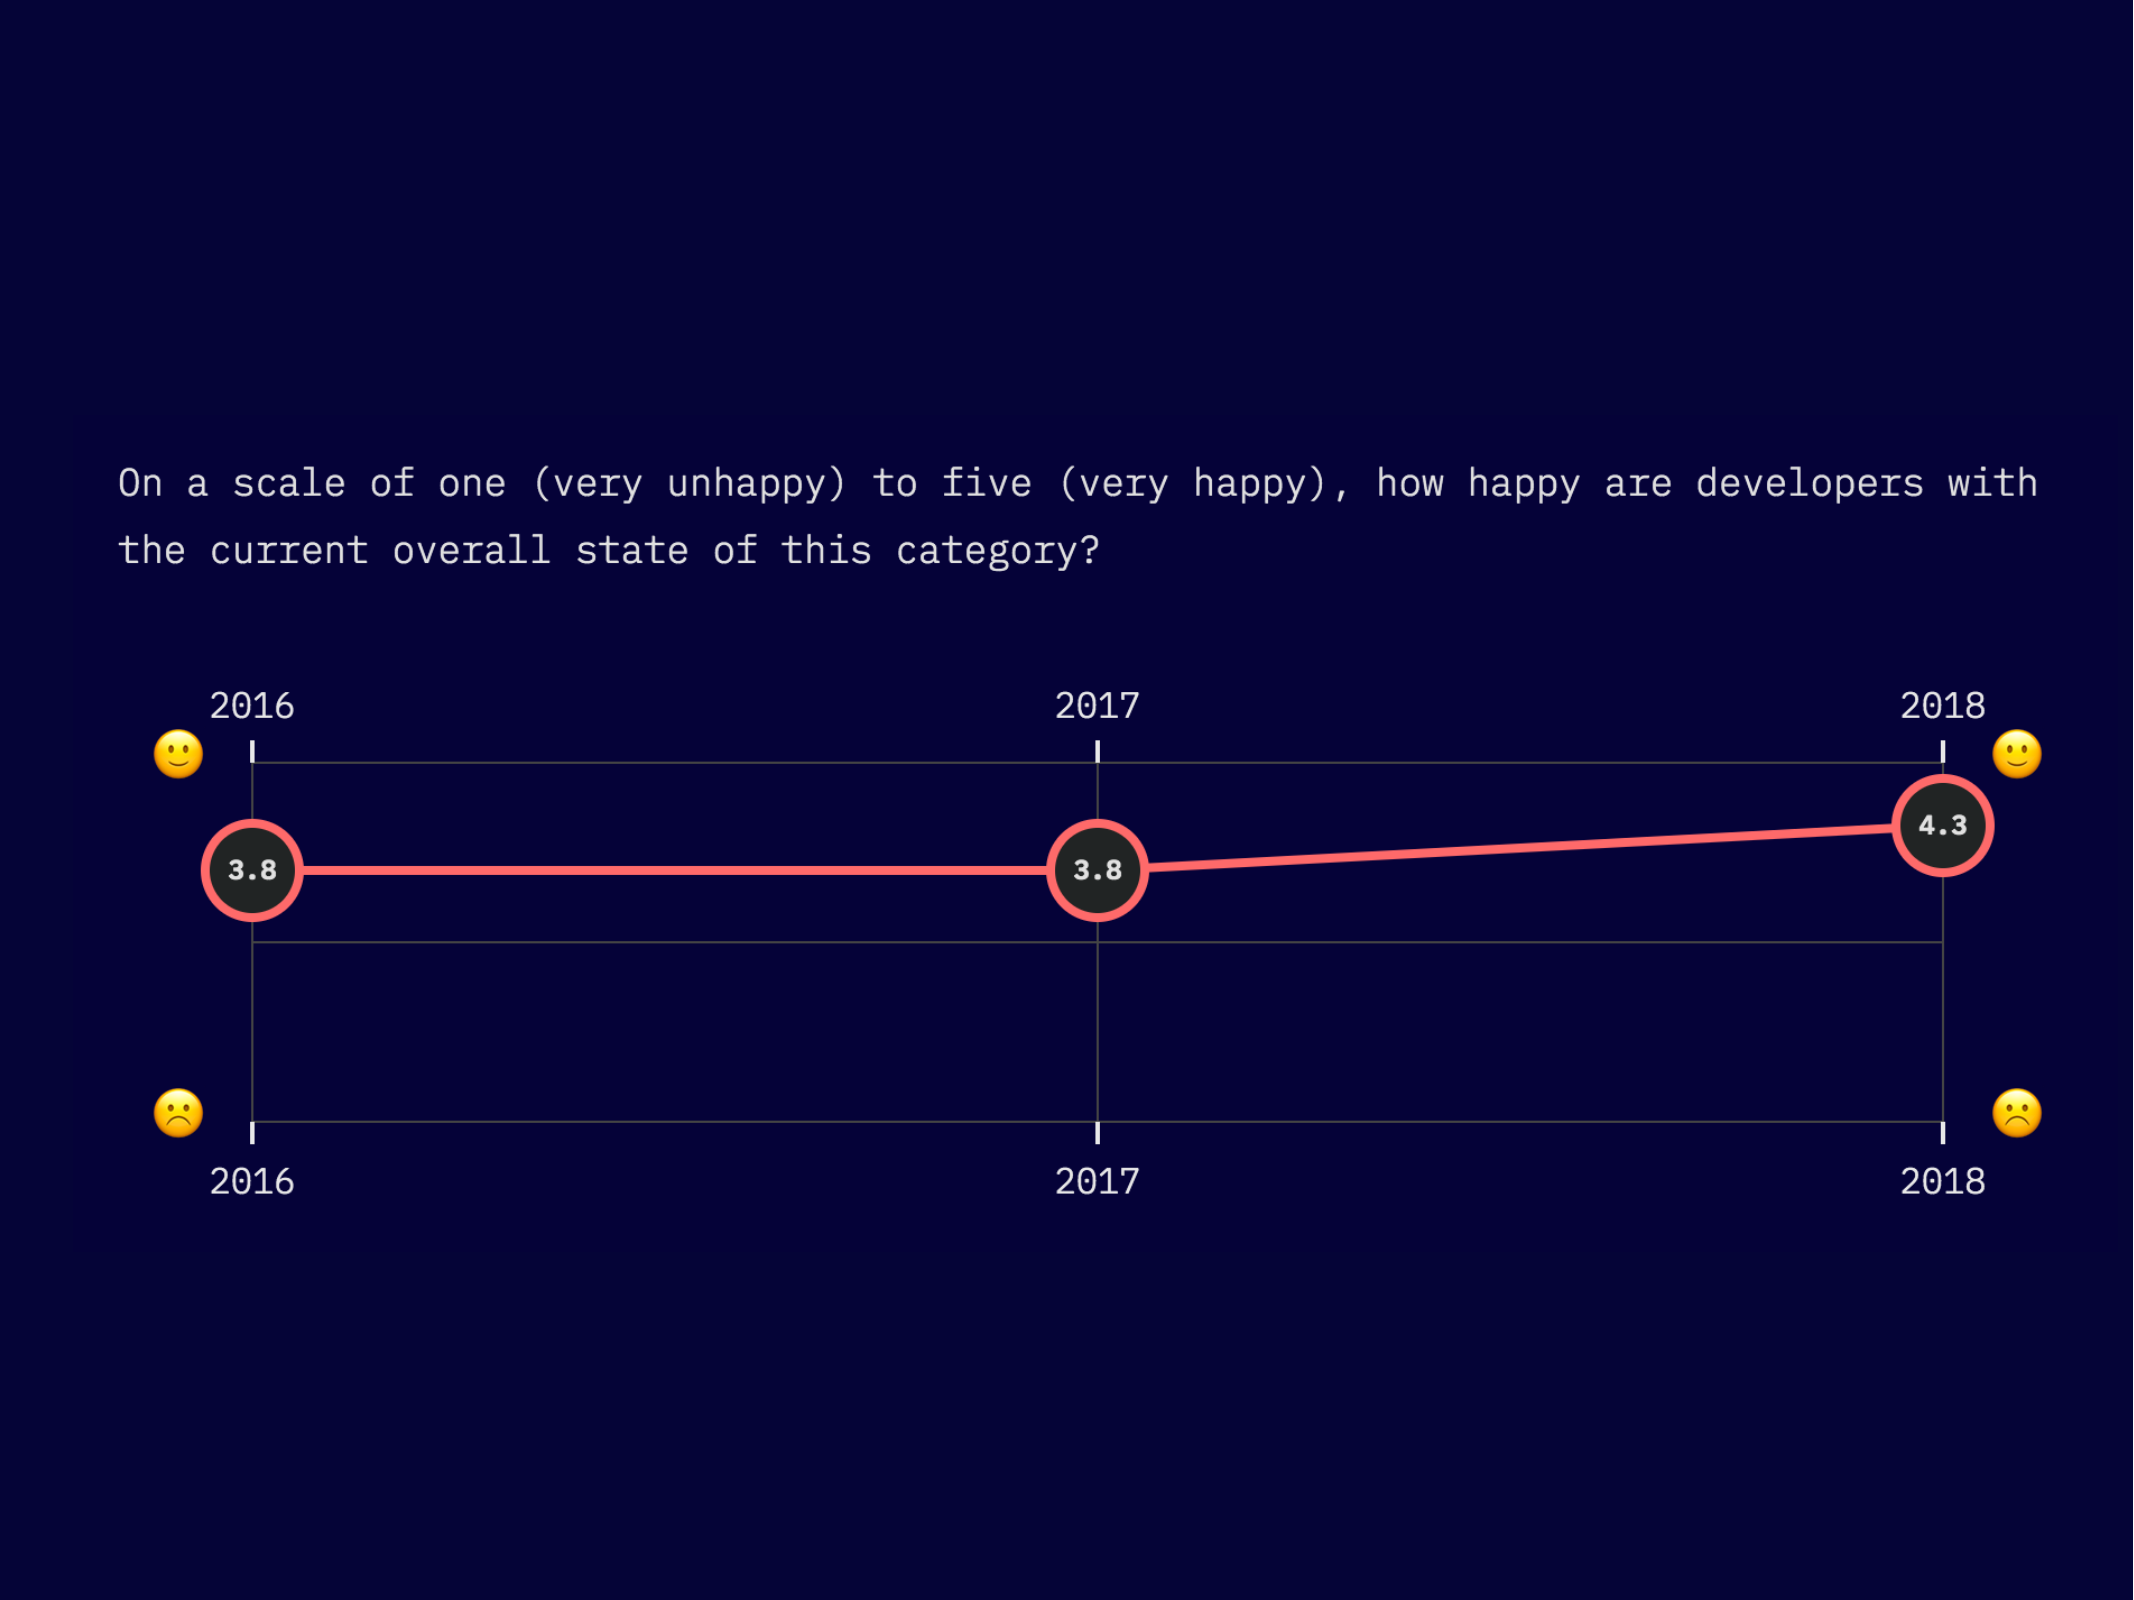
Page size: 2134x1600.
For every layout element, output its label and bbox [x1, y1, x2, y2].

picture [72, 415, 2118, 1253]
